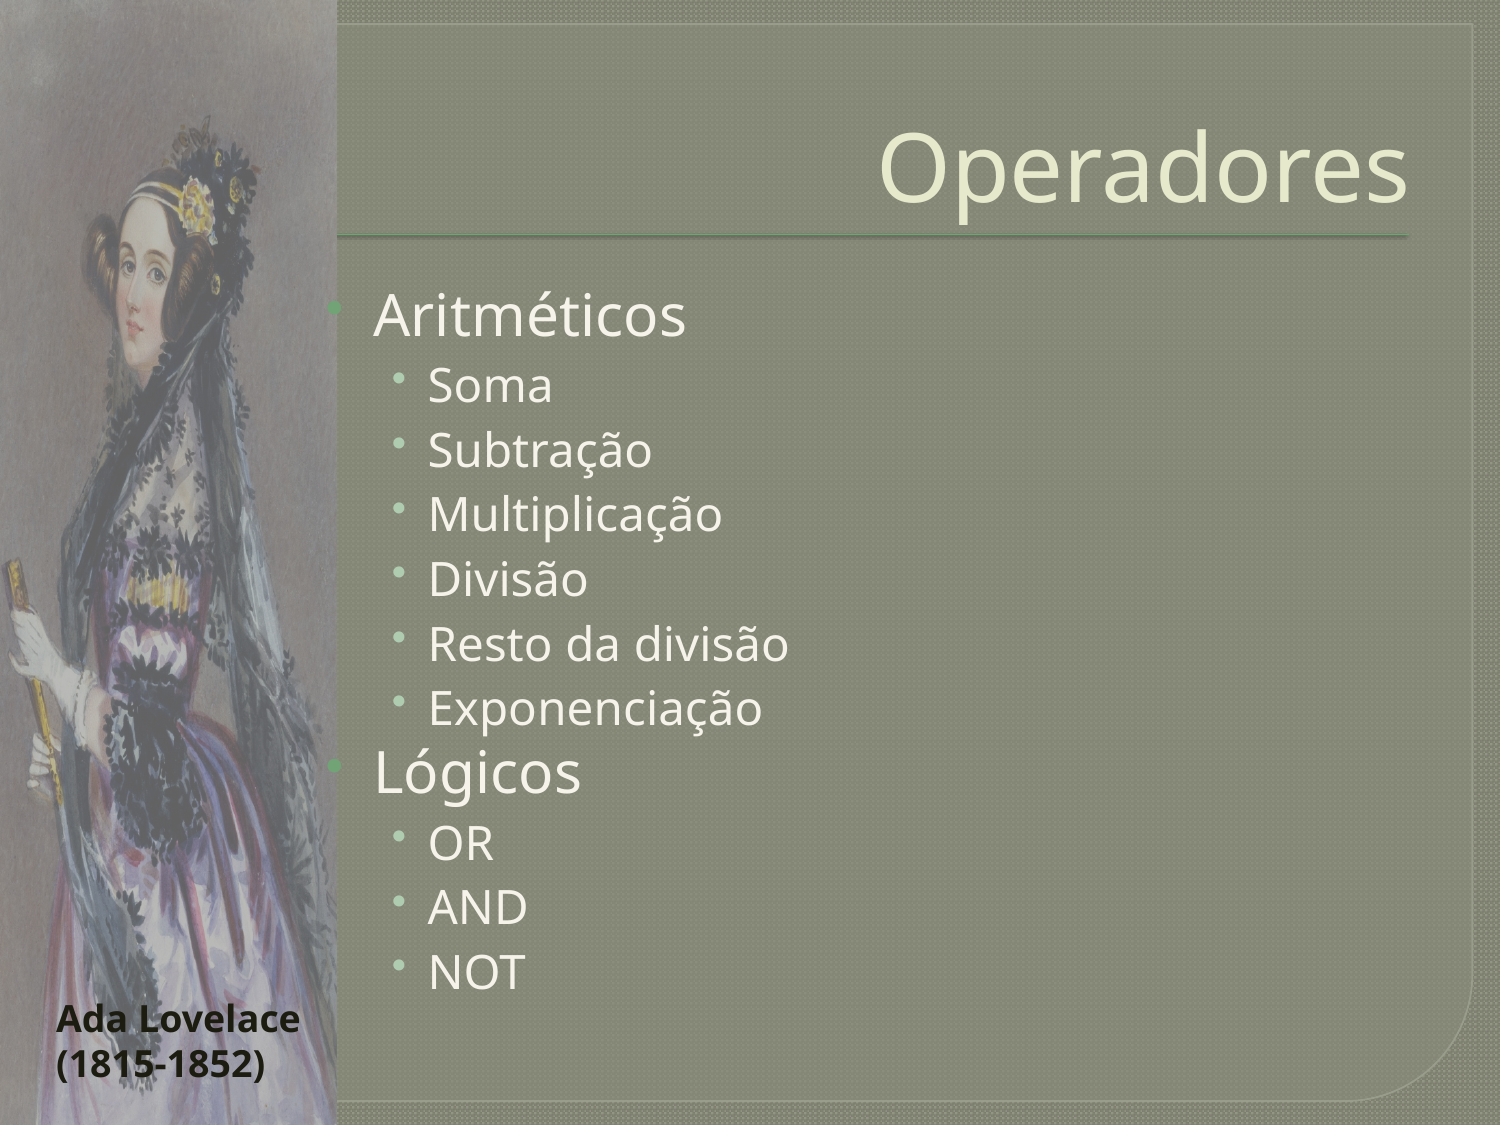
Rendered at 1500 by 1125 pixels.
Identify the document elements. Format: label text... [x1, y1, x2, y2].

title Operadores [336, 41, 1425, 230]
list Aritméticos Soma Subtração Multiplicação Divisão Resto da divisão Exponenciação Lógicos OR AND NOT [312, 270, 1425, 1013]
